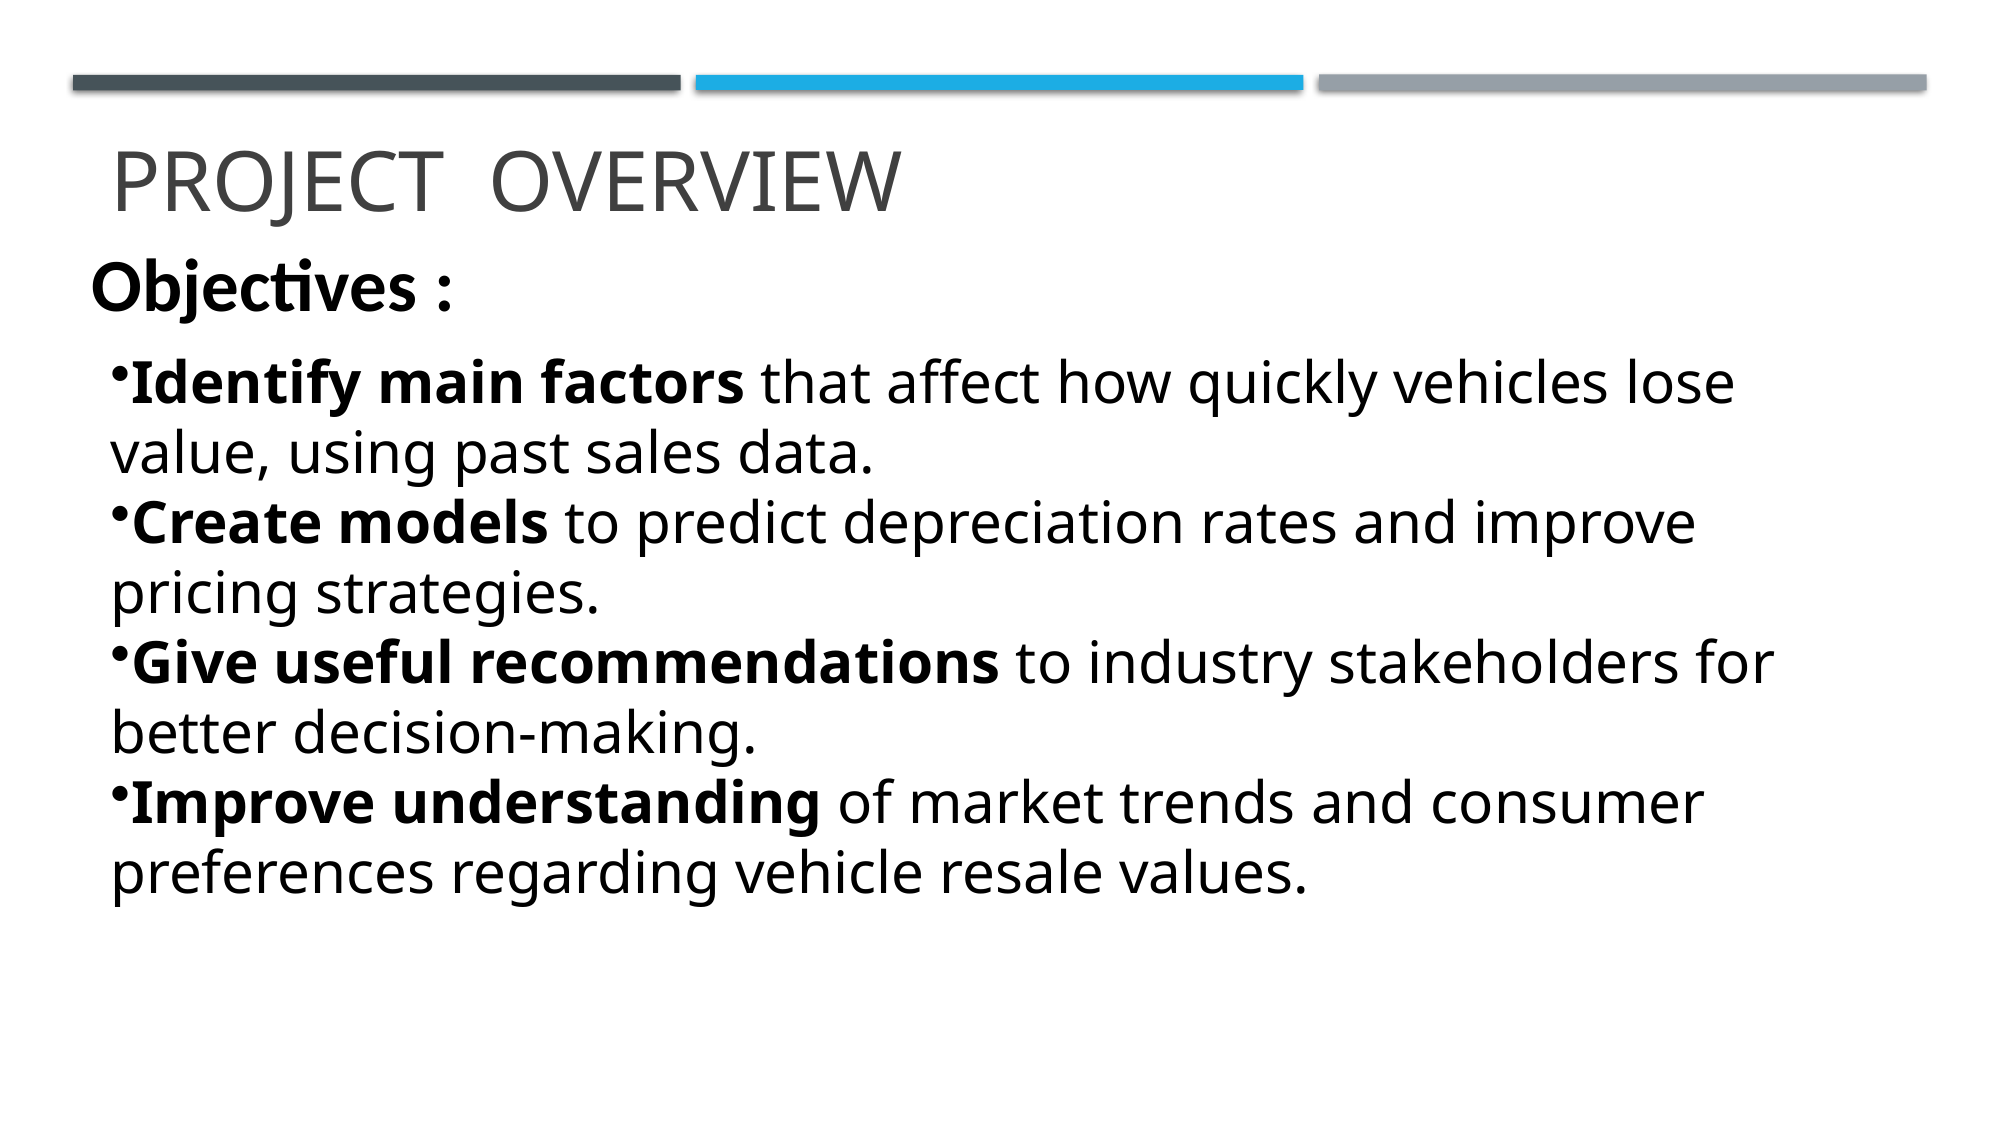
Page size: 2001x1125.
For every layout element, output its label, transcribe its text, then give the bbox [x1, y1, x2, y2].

title PROJECT OVERVIEW [95, 80, 1905, 276]
text_box Identify main factors that affect how quickly vehicles lose value, using past sales data. Create models to predict depreciation rates and improve pricing strategies. Give useful recommendations to industry stakeholders for better decision-making. Improve understanding of market trends and consumer preferences regarding vehicle resale values. [95, 338, 1862, 913]
text_box Objectives : [76, 229, 1832, 475]
